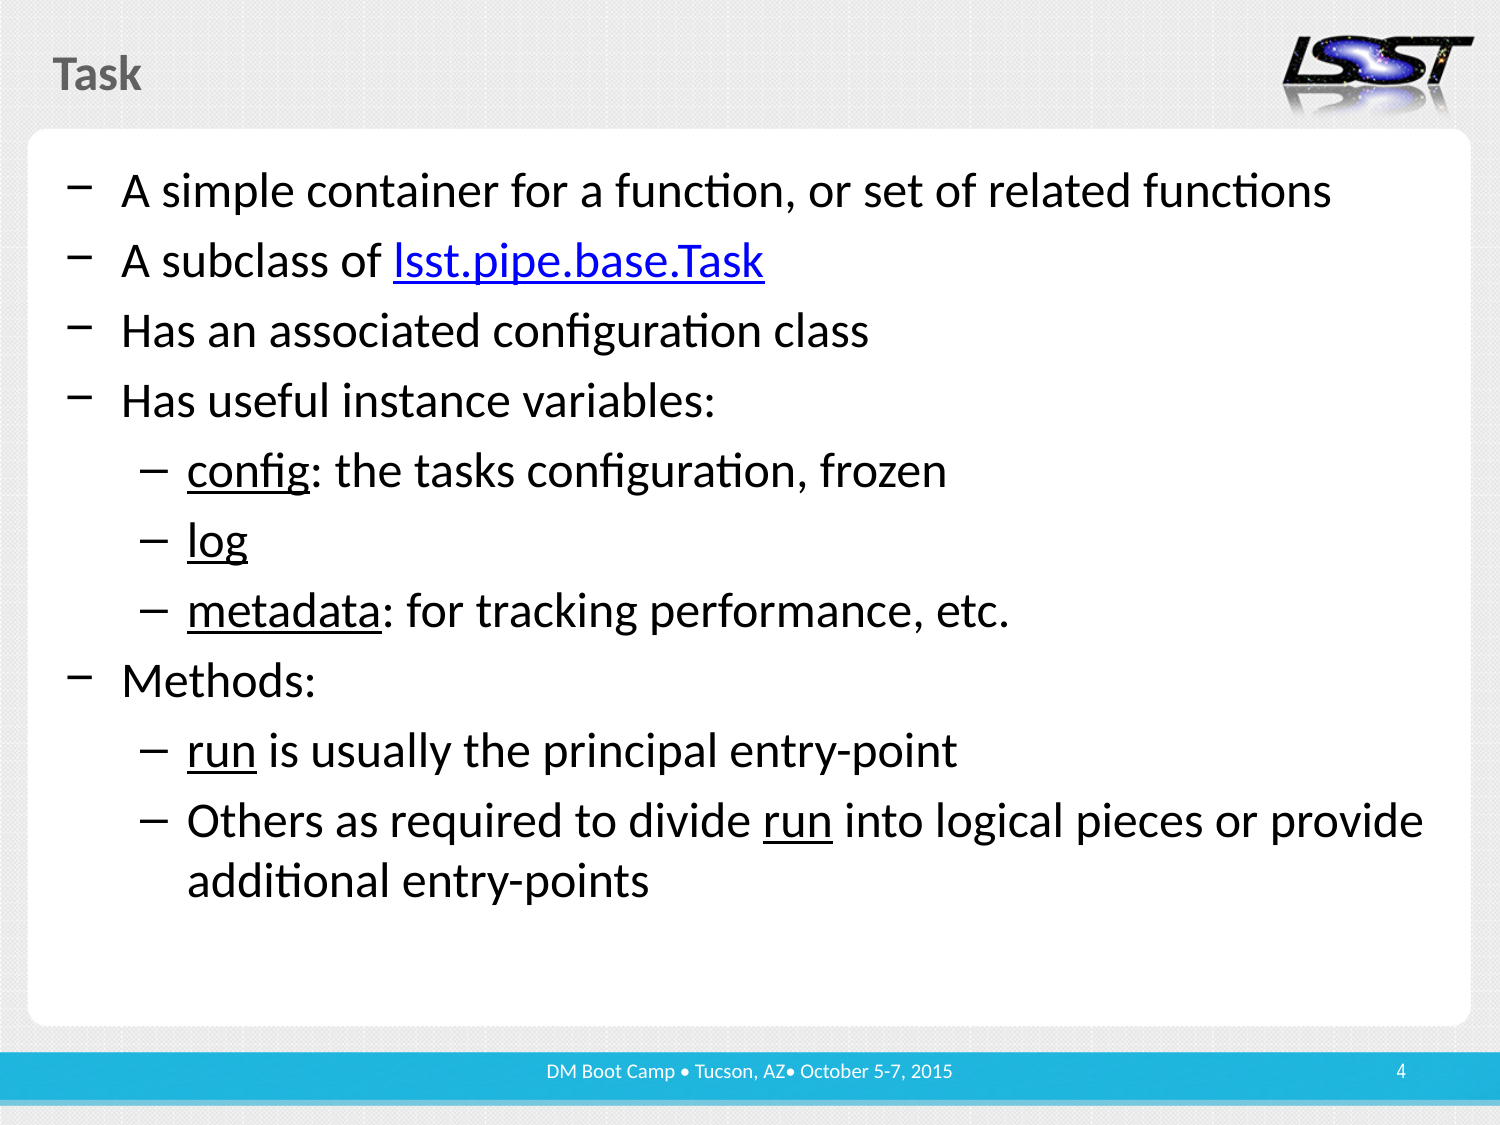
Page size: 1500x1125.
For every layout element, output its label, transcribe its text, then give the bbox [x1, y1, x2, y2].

picture [0, 0, 1500, 1125]
list A simple container for a function, or set of related functions A subclass of lsst.pipe.base.Task Has an associated configuration class Has useful instance variables: config: the tasks configuration, frozen log metadata: for tracking performance, etc. Methods: run is usually the principal entry-point Others as required to divide run into logical pieces or provide additional entry-points [49, 149, 1451, 1001]
title Task [37, 24, 1053, 117]
